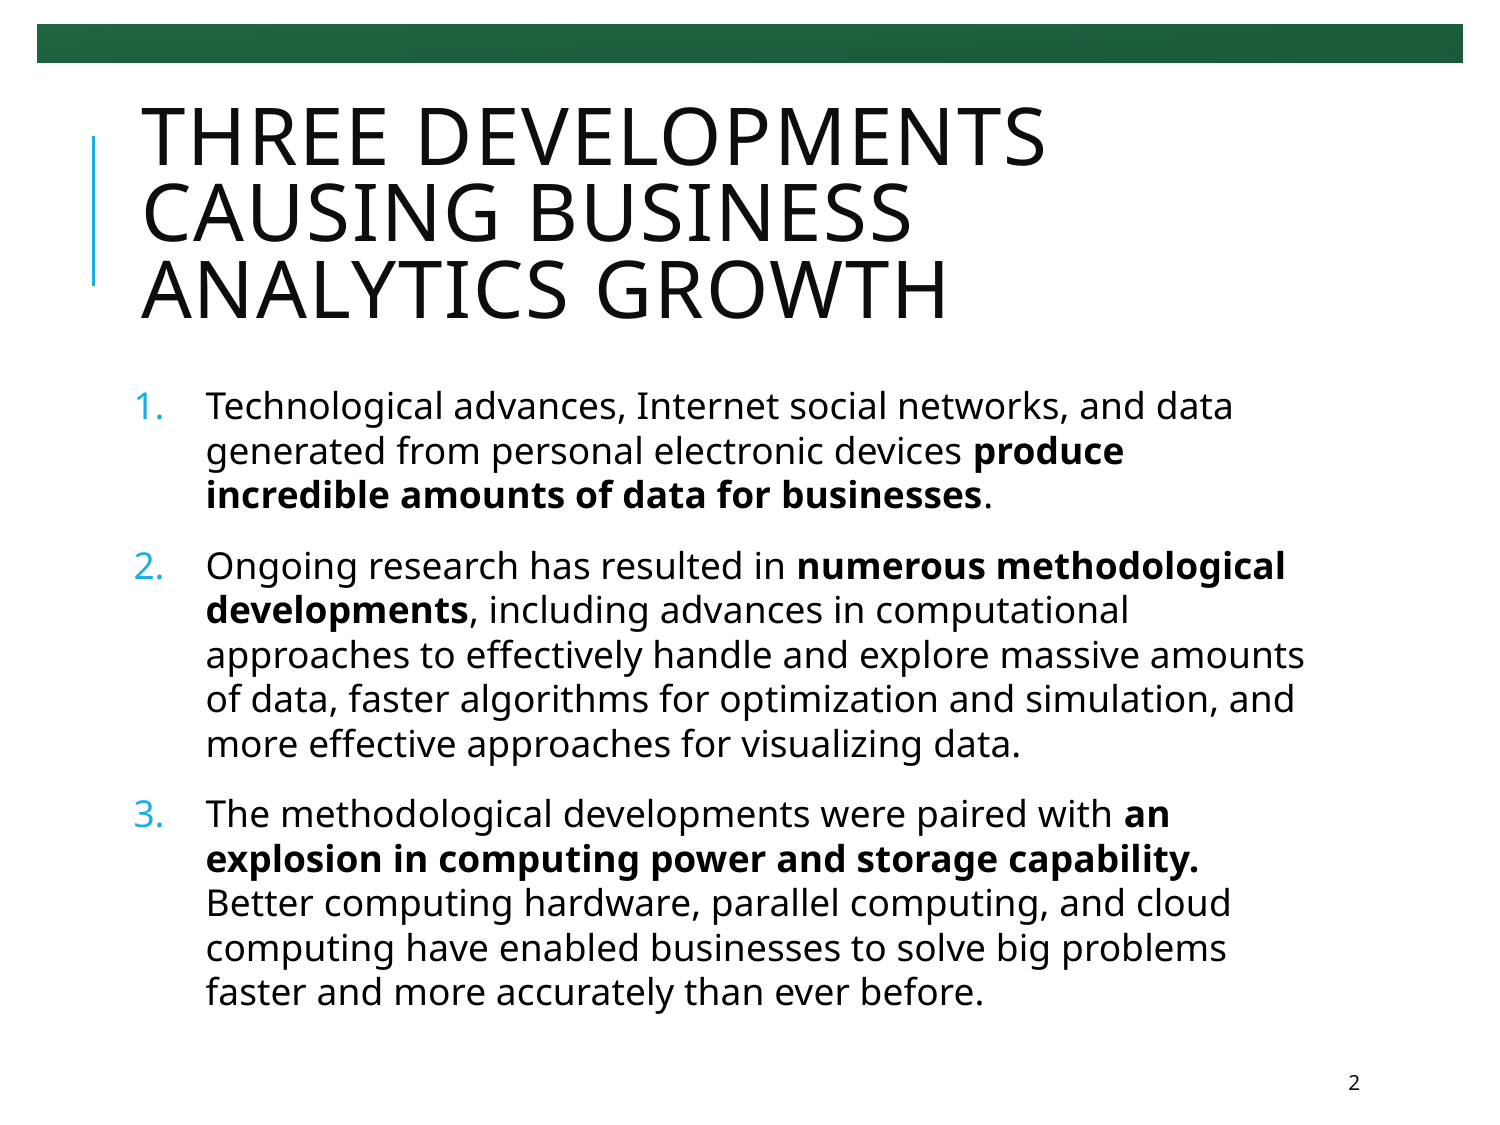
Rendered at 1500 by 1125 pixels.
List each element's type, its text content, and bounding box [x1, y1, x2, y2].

title Three Developments Causing Business Analytics Growth [126, 96, 1322, 342]
picture [37, 24, 1463, 63]
list Technological advances, Internet social networks, and data generated from personal electronic devices produce incredible amounts of data for businesses. Ongoing research has resulted in numerous methodological developments, including advances in computational approaches to effectively handle and explore massive amounts of data, faster algorithms for optimization and simulation, and more effective approaches for visualizing data. The methodological developments were paired with an explosion in computing power and storage capability. Better computing hardware, parallel computing, and cloud computing have enabled businesses to solve big problems faster and more accurately than ever before. [126, 375, 1322, 1035]
slide_number 2 [1333, 1061, 1454, 1107]
